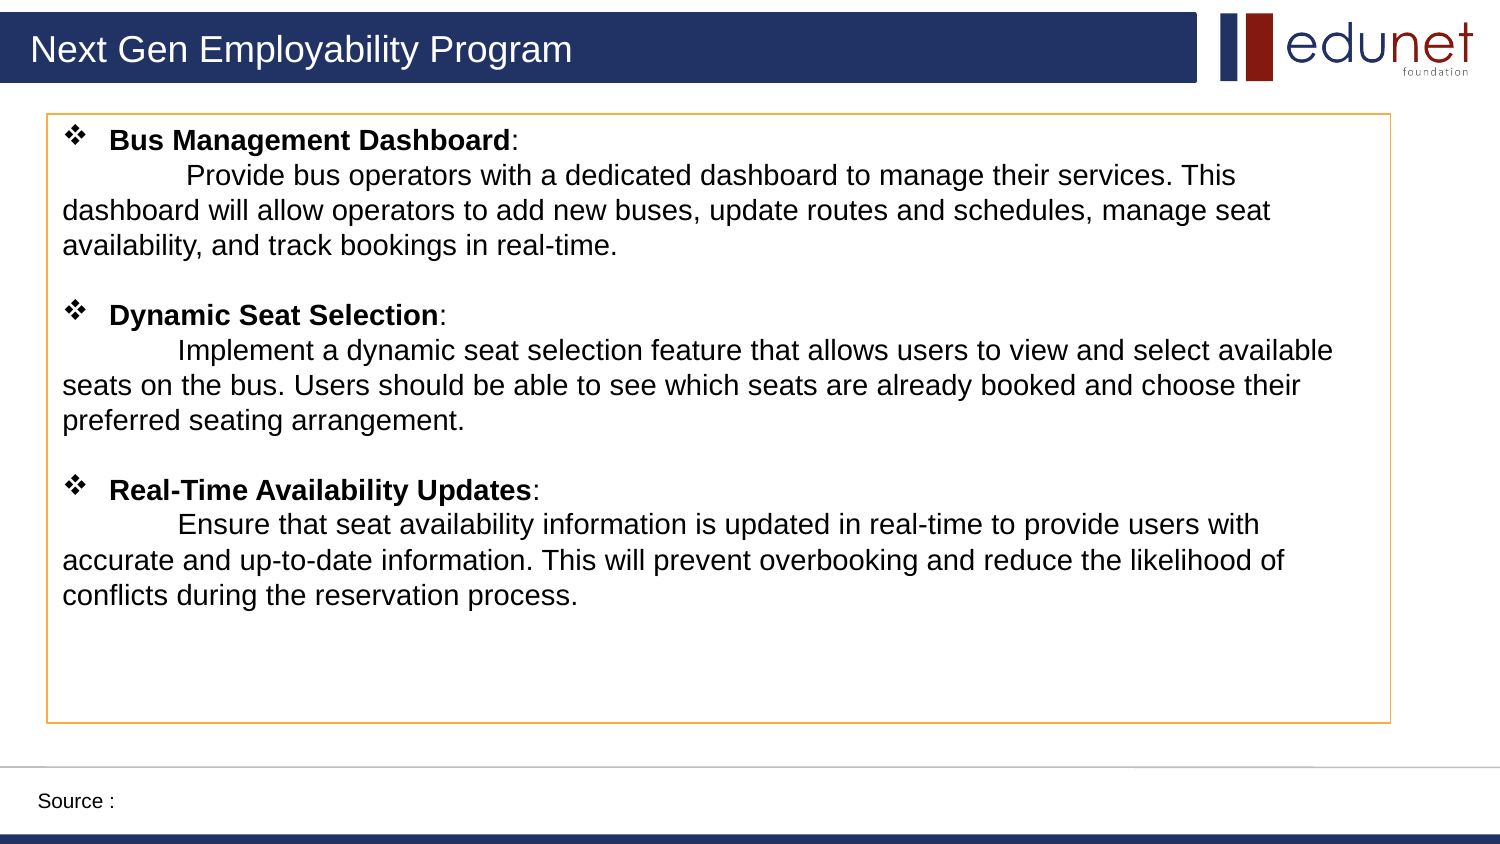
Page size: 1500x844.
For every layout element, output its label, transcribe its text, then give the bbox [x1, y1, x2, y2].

text_box Source : [22, 773, 139, 826]
picture [1279, 14, 1482, 83]
text_box Bus Management Dashboard: Provide bus operators with a dedicated dashboard to manage their services. This dashboard will allow operators to add new buses, update routes and schedules, manage seat availability, and track bookings in real-time. Dynamic Seat Selection: Implement a dynamic seat selection feature that allows users to view and select available seats on the bus. Users should be able to see which seats are already booked and choose their preferred seating arrangement. Real-Time Availability Updates: Ensure that seat availability information is updated in real-time to provide users with accurate and up-to-date information. This will prevent overbooking and reduce the likelihood of conflicts during the reservation process. [47, 113, 1391, 724]
